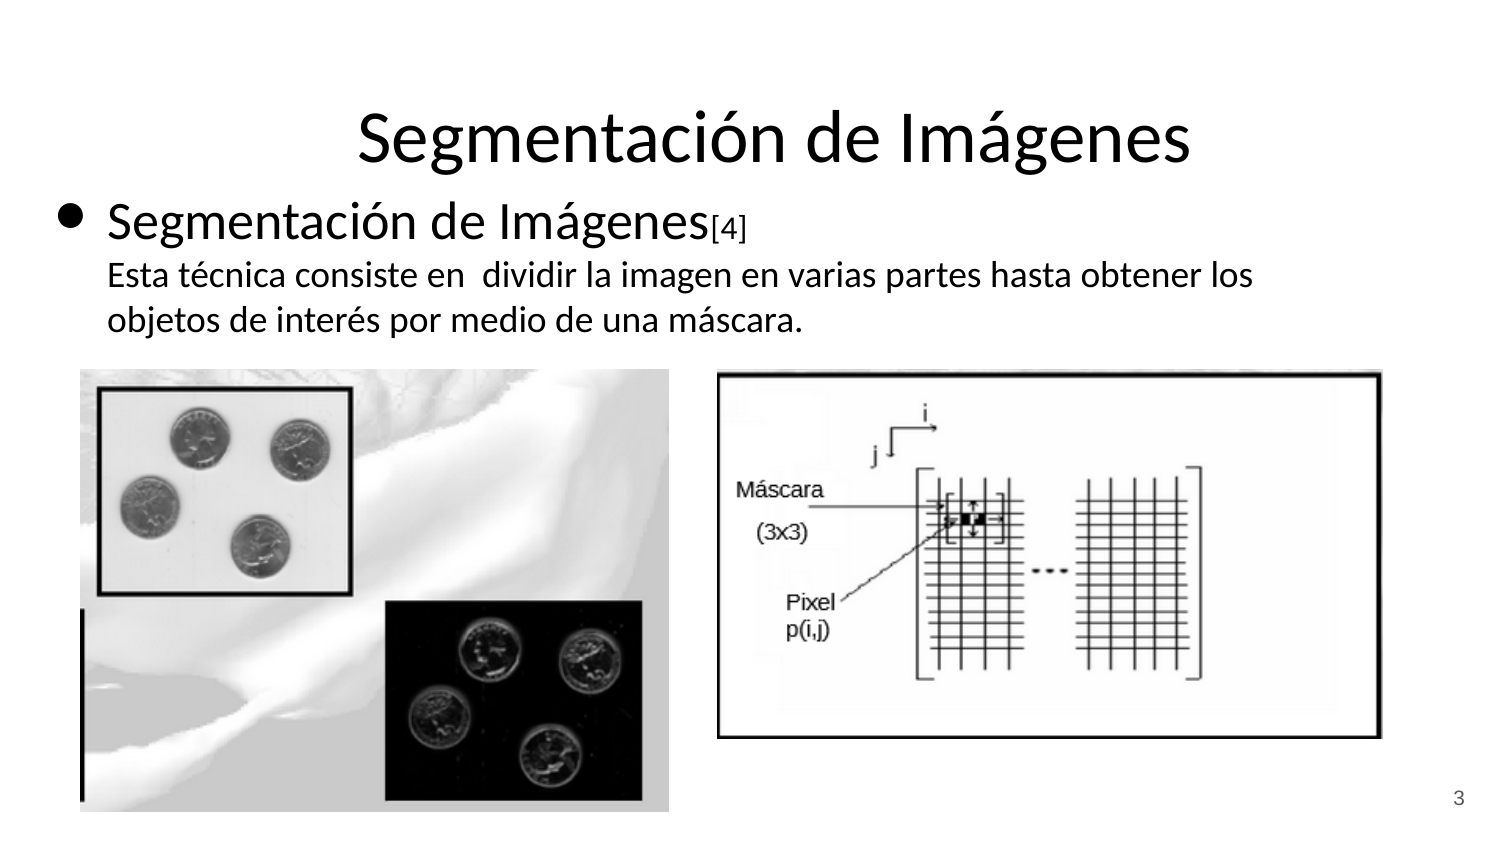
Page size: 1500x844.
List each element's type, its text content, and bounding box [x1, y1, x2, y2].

picture [80, 369, 669, 812]
text_box Segmentación de Imágenes[4] Esta técnica consiste en dividir la imagen en varias partes hasta obtener los objetos de interés por medio de una máscara. [17, 205, 1352, 320]
picture [717, 369, 1383, 739]
slide_number ‹#› [1389, 764, 1480, 830]
text_box Segmentación de Imágenes [99, 38, 1450, 227]
